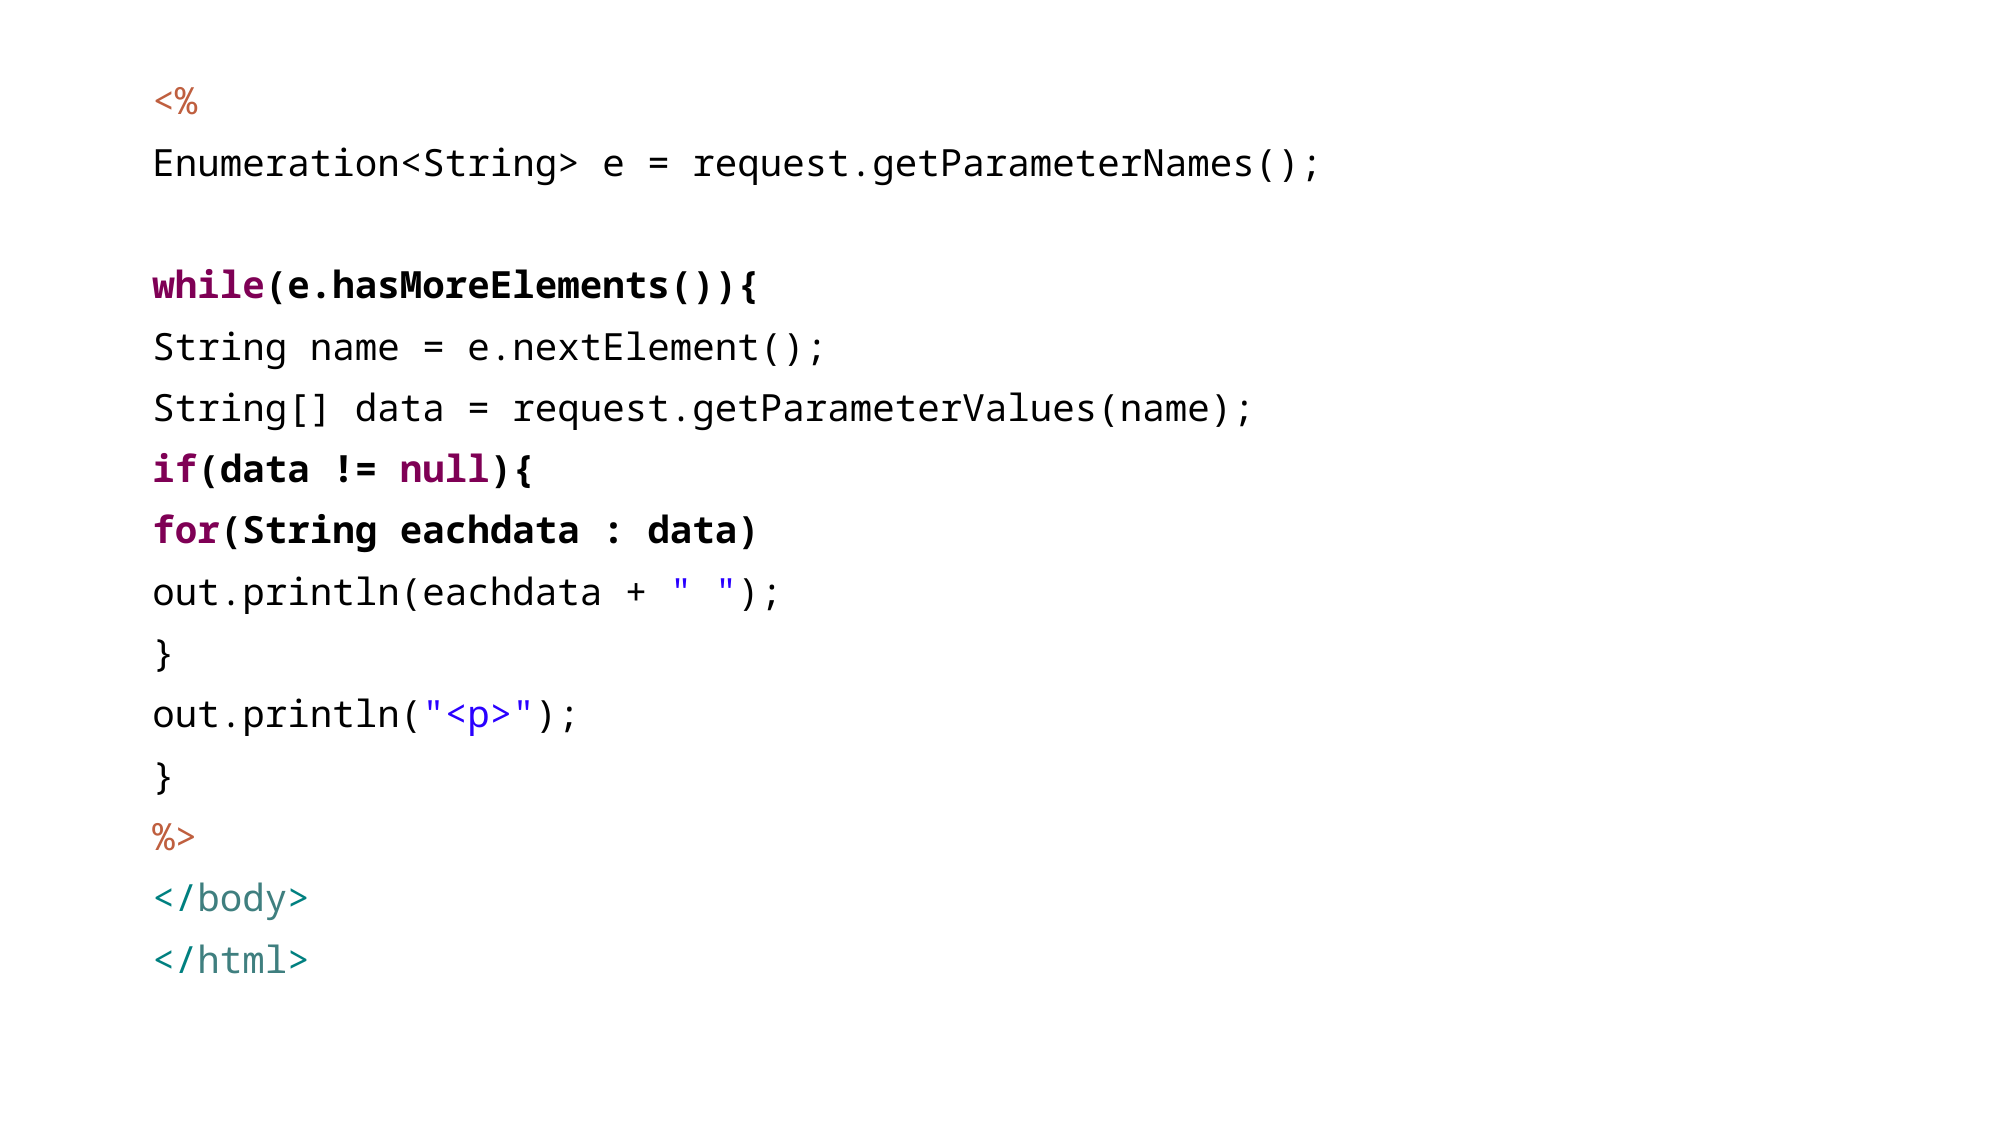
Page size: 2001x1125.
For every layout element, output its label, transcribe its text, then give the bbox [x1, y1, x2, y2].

list <% Enumeration<String> e = request.getParameterNames(); while(e.hasMoreElements()){ String name = e.nextElement(); String[] data = request.getParameterValues(name); if(data != null){ for(String eachdata : data) out.println(eachdata + " "); } out.println("<p>"); } %> </body> </html> [137, 75, 1863, 1045]
